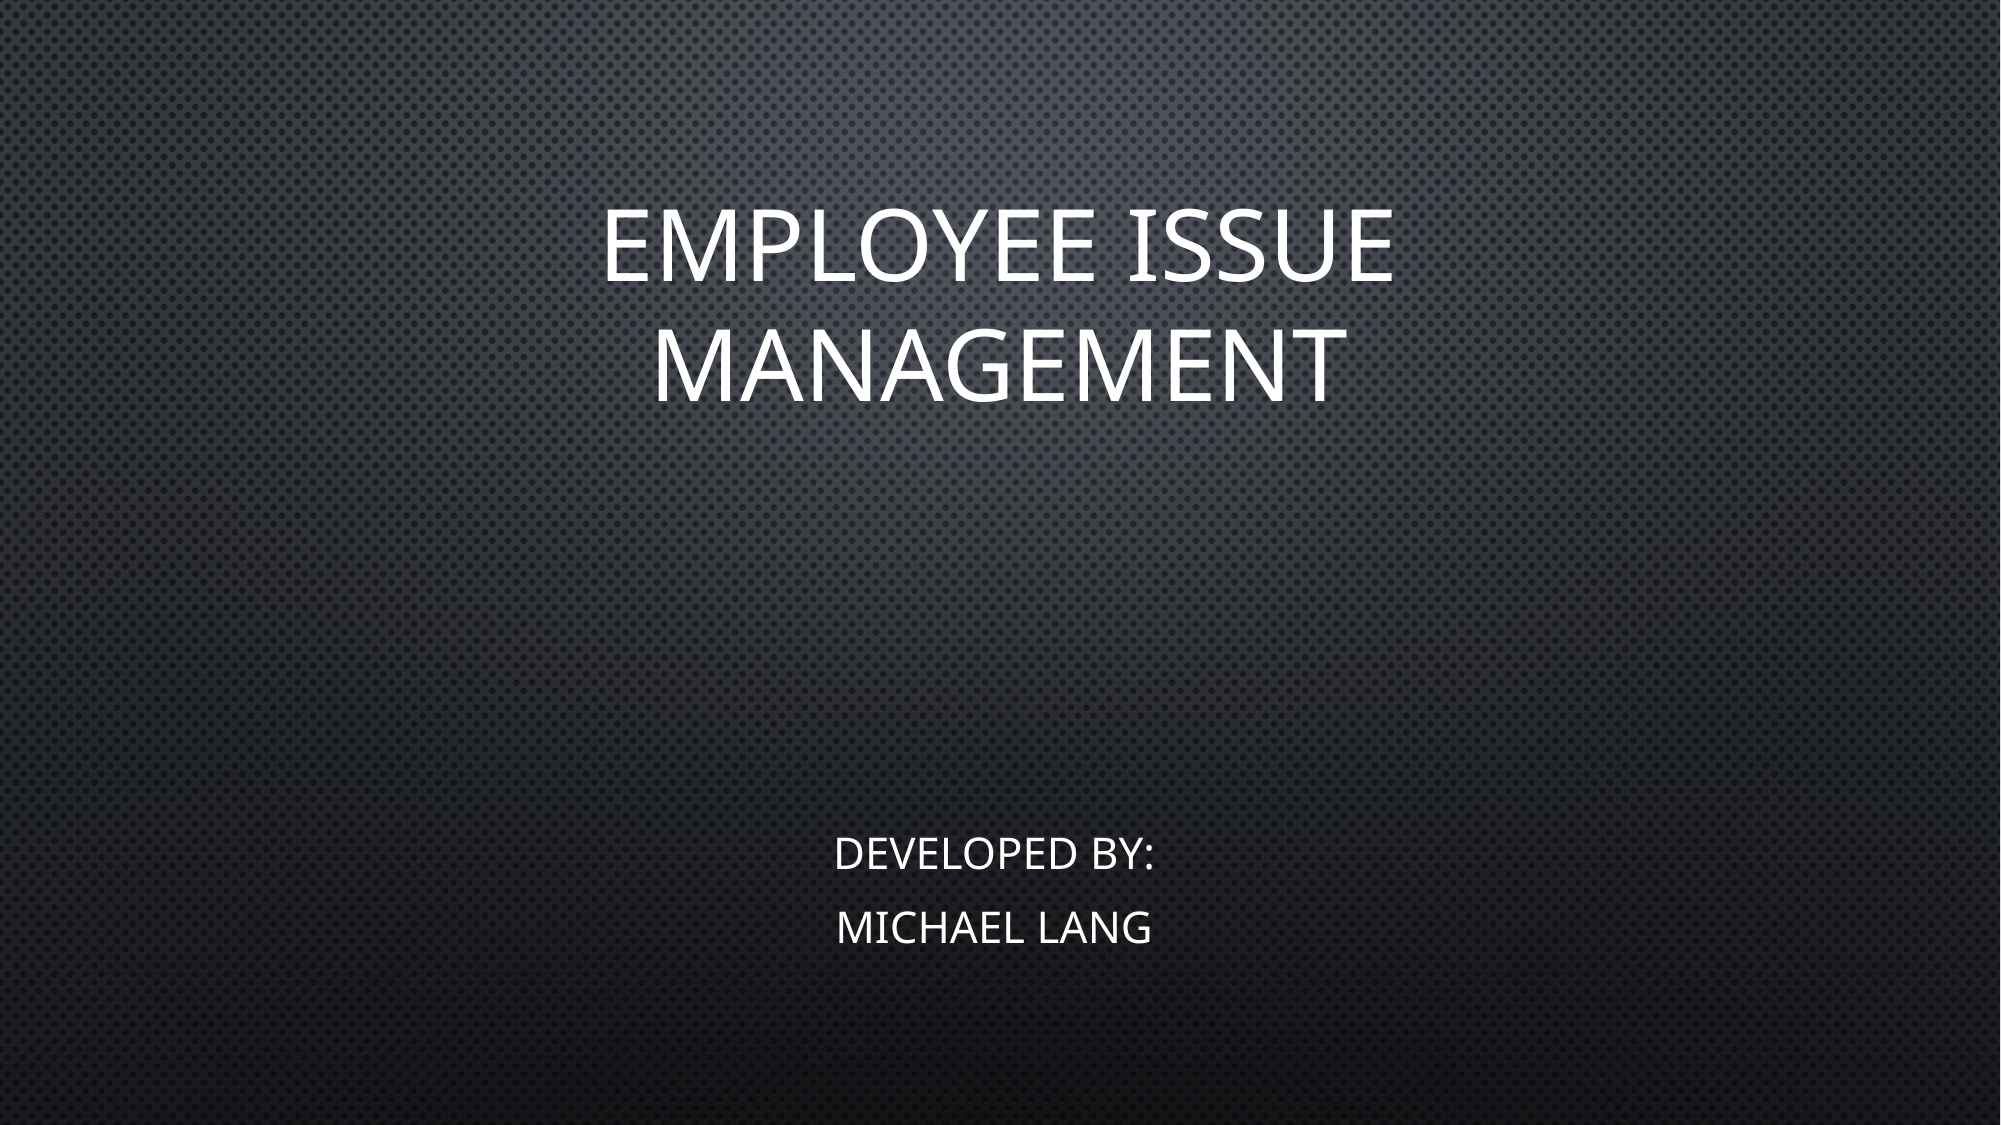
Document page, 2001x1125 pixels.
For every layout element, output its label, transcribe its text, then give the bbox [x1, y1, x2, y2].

title Employee Issue Management [287, 99, 1711, 430]
subtitle Developed by: Michael Lang [288, 818, 1712, 1025]
